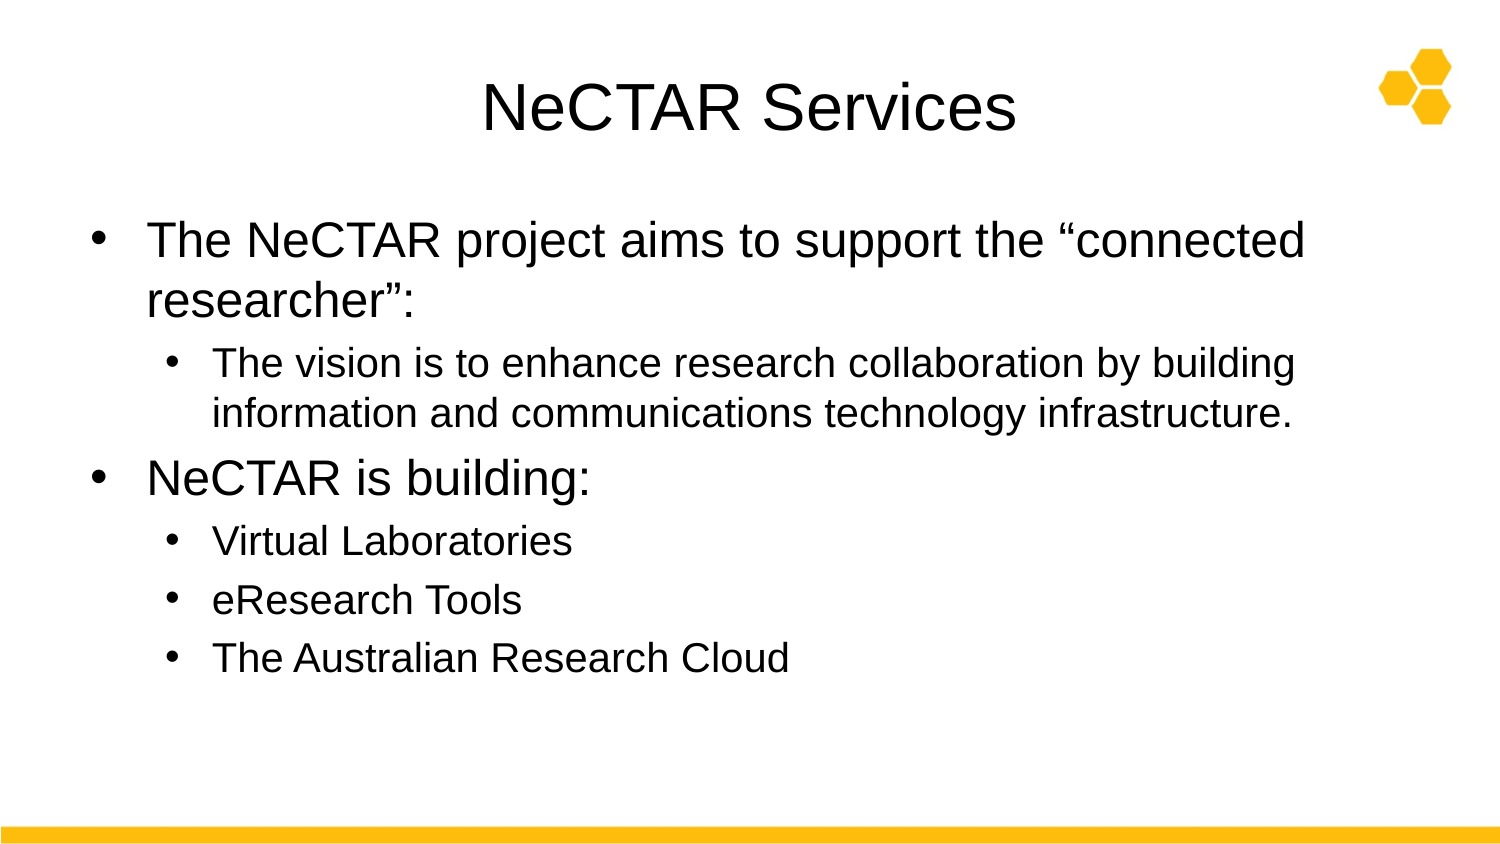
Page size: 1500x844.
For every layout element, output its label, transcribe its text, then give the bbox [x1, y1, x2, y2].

title NeCTAR Services [75, 33, 1425, 175]
picture [0, 0, 1500, 844]
list The NeCTAR project aims to support the “connected researcher”: The vision is to enhance research collaboration by building information and communications technology infrastructure. NeCTAR is building: Virtual Laboratories eResearch Tools The Australian Research Cloud [75, 199, 1425, 754]
